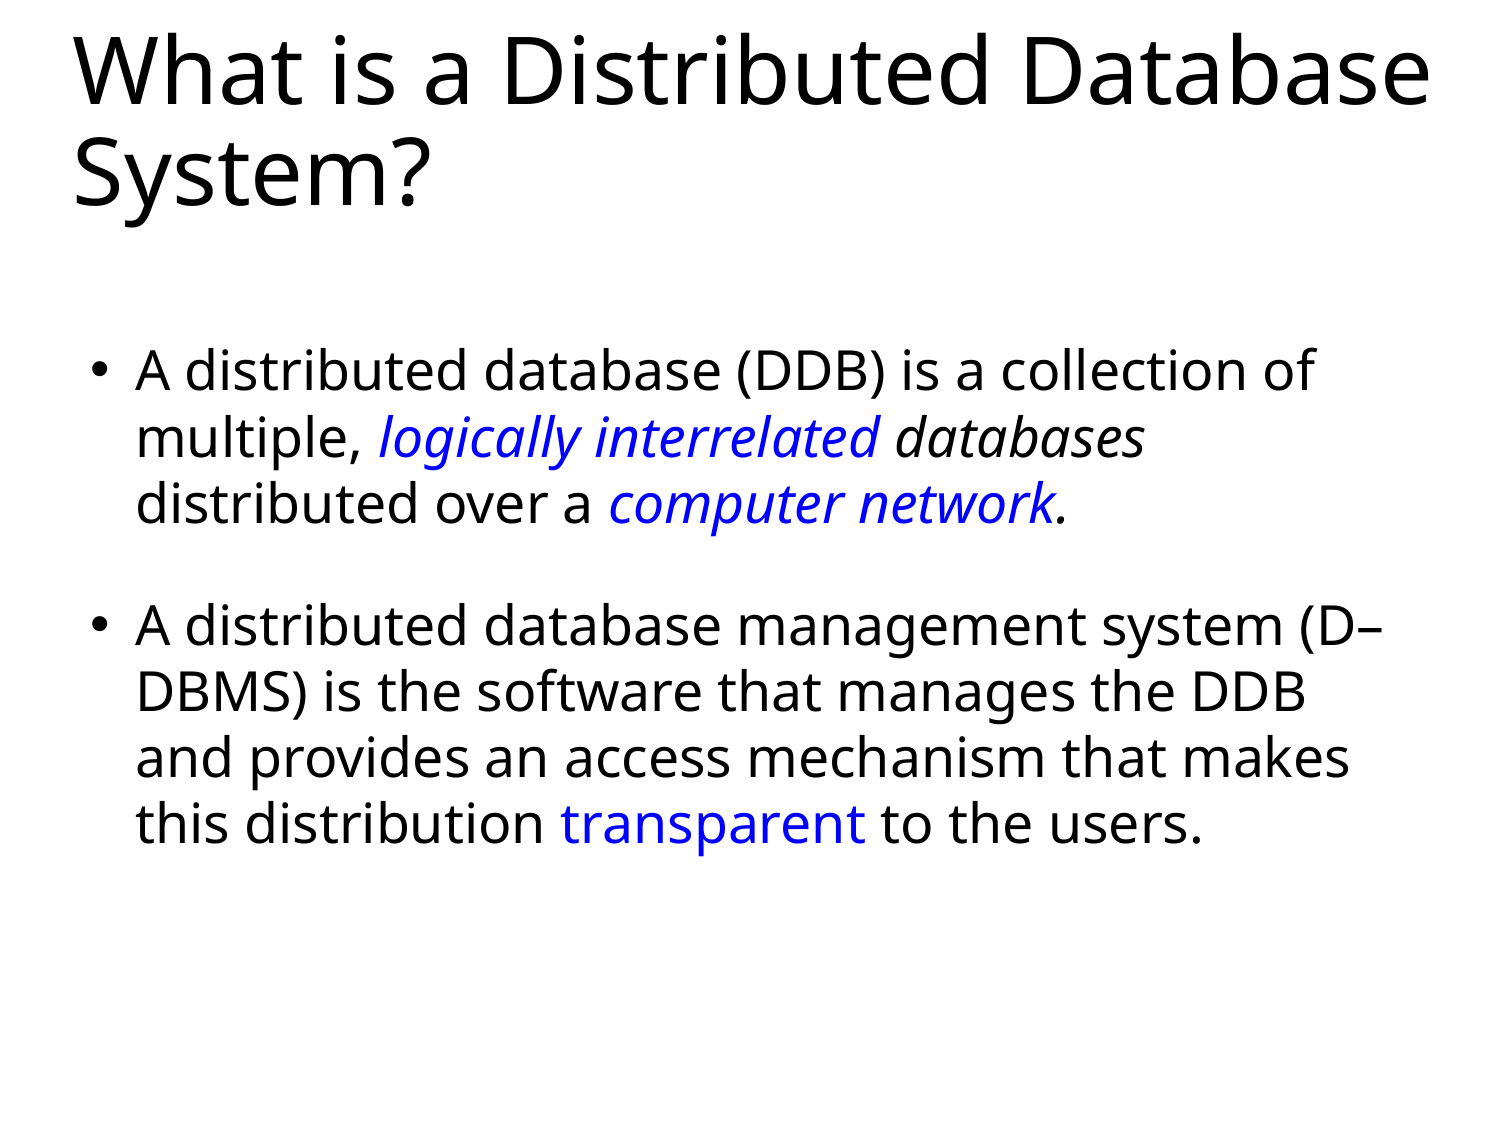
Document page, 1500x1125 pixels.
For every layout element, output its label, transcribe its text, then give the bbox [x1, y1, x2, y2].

list A distributed database (DDB) is a collection of multiple, logically interrelated databases distributed over a computer network. A distributed database management system (D–DBMS) is the software that manages the DDB and provides an access mechanism that makes this distribution transparent to the users. [75, 327, 1425, 909]
title What is a Distributed Database System? [57, 32, 1481, 217]
